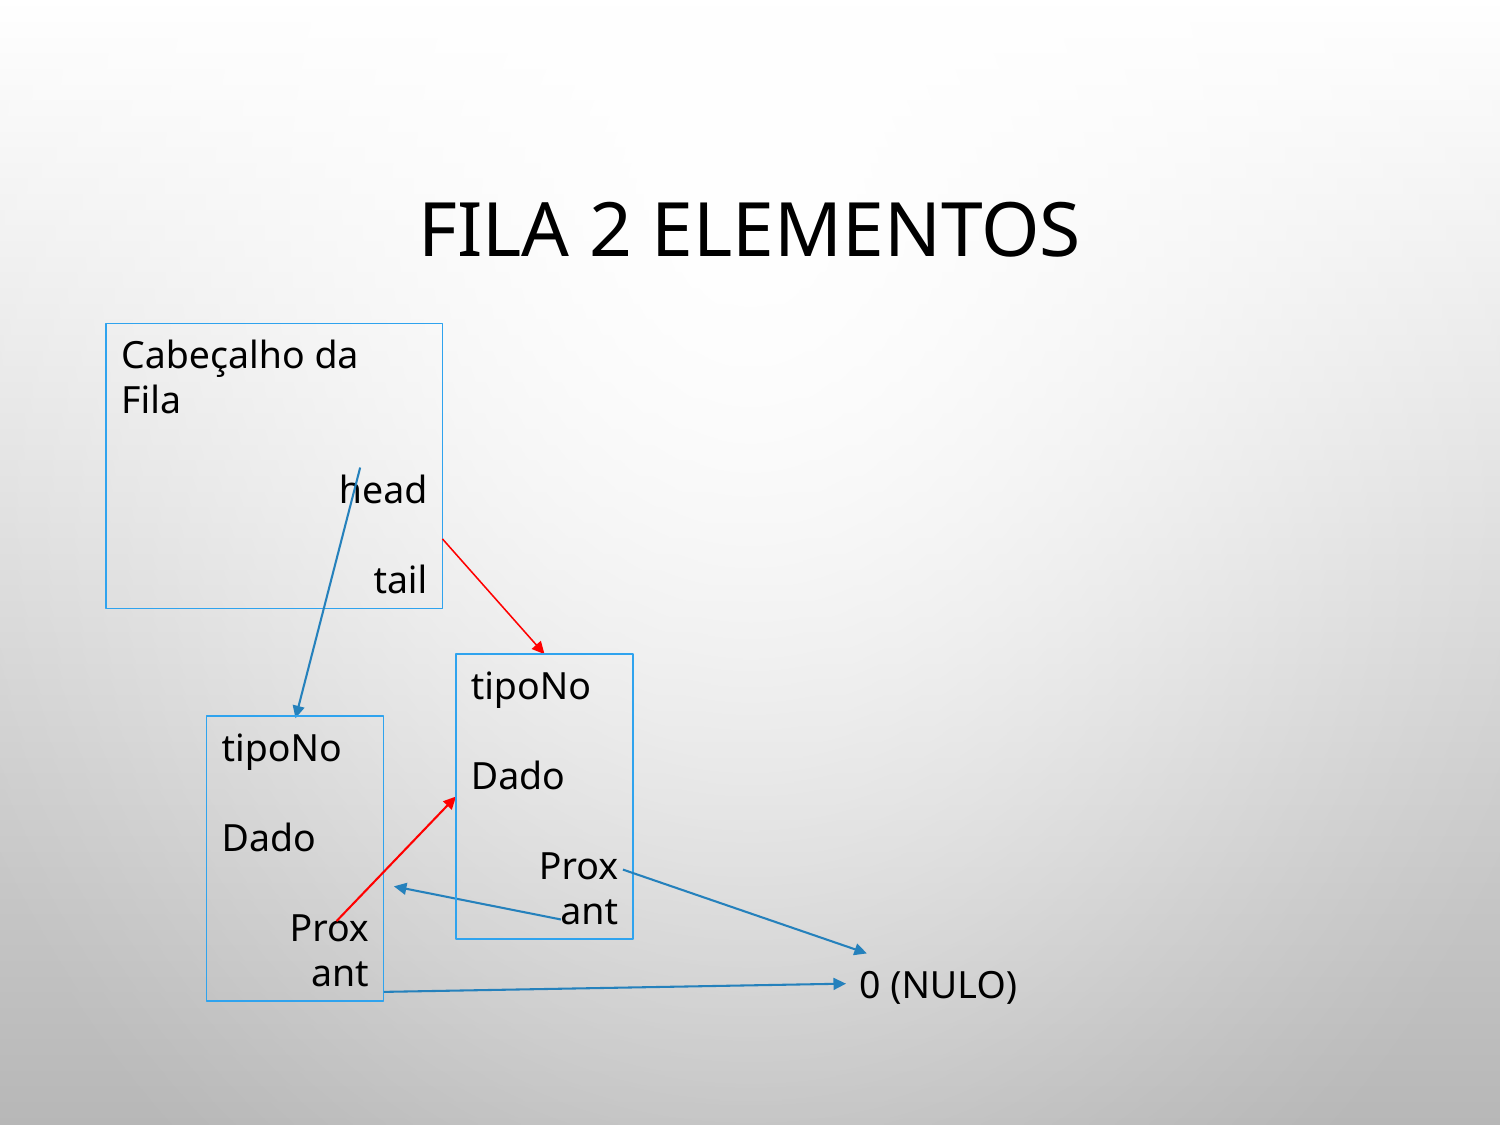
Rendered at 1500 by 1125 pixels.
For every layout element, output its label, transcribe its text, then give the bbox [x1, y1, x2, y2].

text_box Cabeçalho da Fila head tail [106, 323, 443, 609]
text_box tipoNo Dado Prox ant [455, 654, 634, 940]
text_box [336, 797, 457, 922]
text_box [393, 886, 562, 920]
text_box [383, 983, 847, 993]
text_box tipoNo Dado Prox ant [206, 715, 384, 1001]
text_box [295, 467, 361, 719]
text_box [622, 869, 868, 954]
title FILA 2 ELEMENTOS [112, 101, 1388, 364]
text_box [442, 538, 545, 655]
text_box 0 (NULO) [844, 953, 1078, 1014]
picture [0, 0, 1500, 1125]
